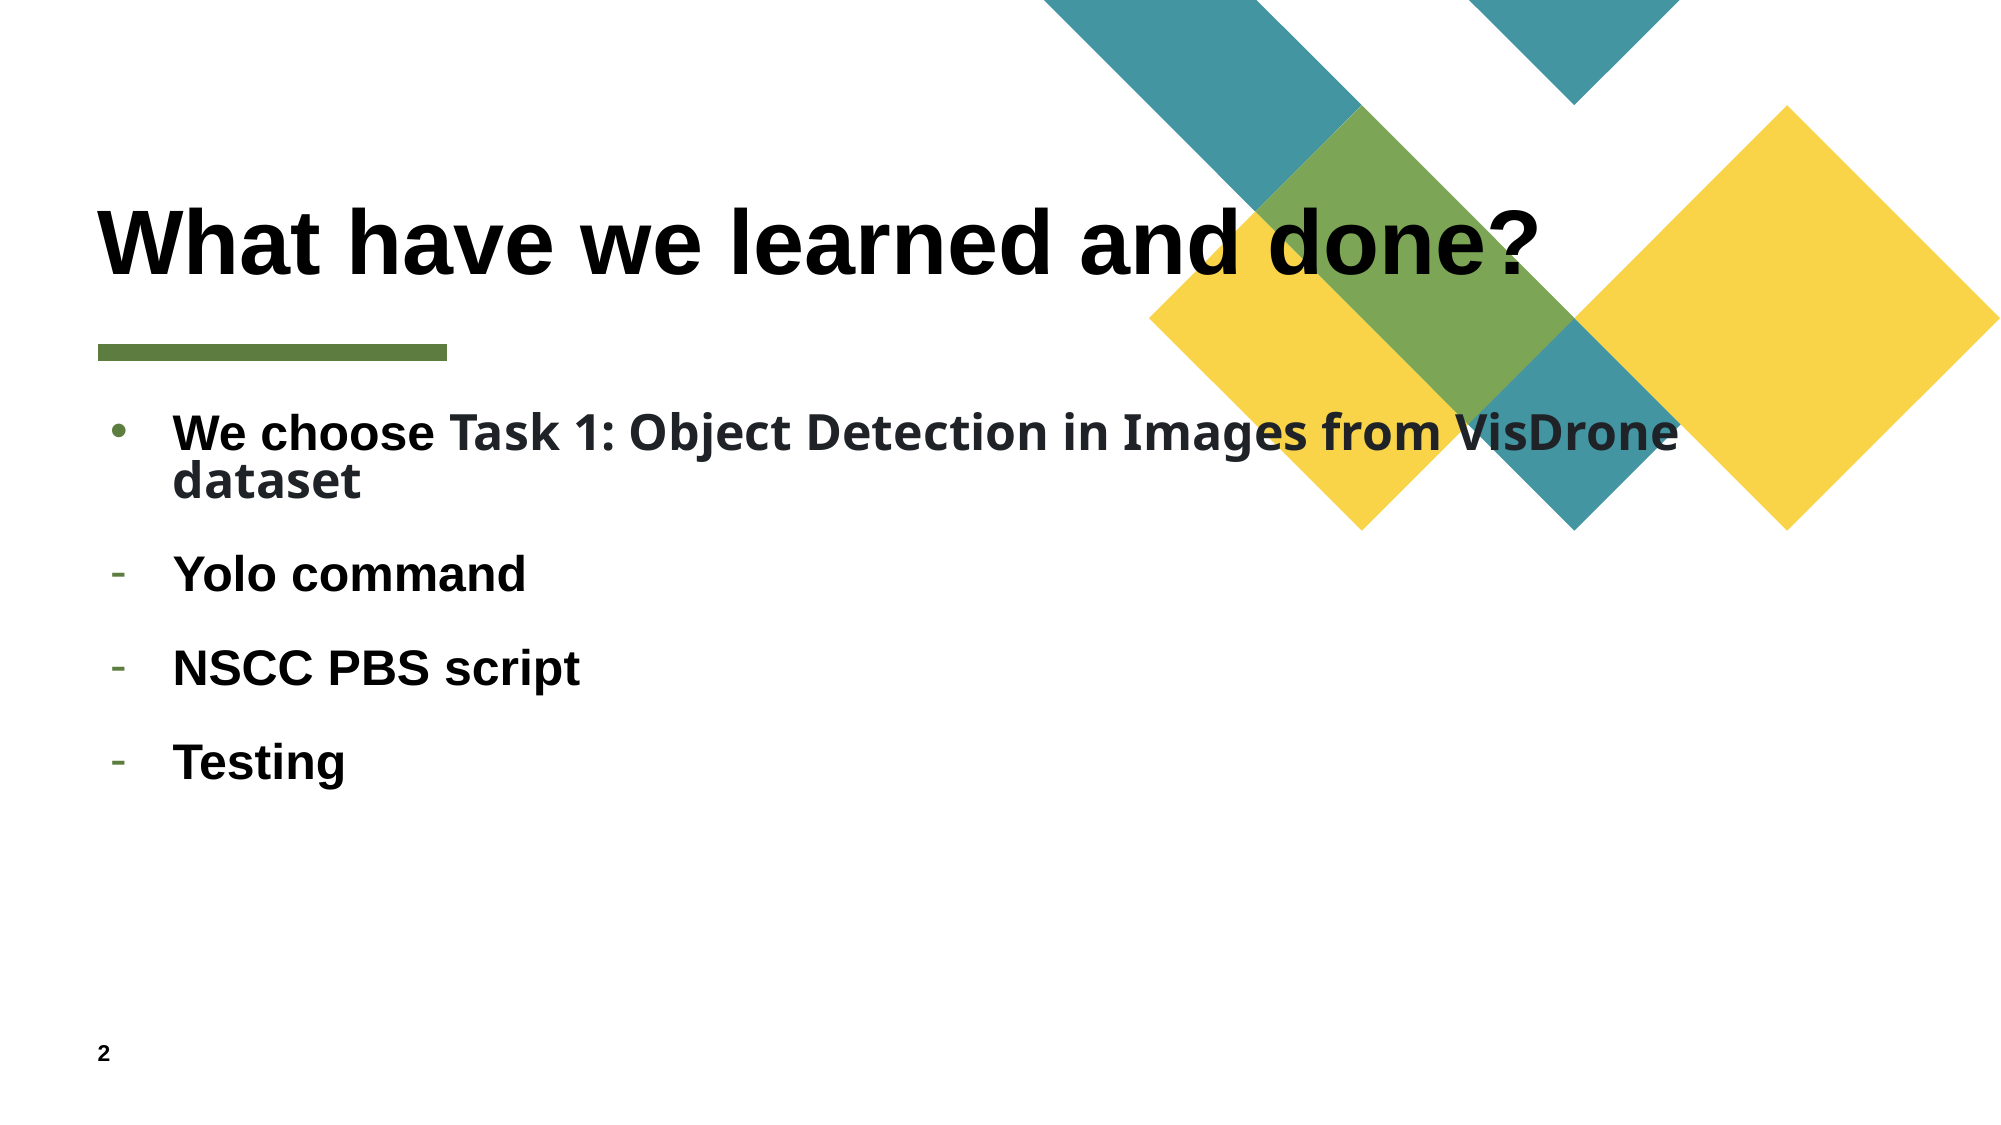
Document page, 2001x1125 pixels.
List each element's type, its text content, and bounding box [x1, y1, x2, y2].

list We choose Task 1: Object Detection in Images from VisDrone dataset Yolo command NSCC PBS script Testing [97, 374, 1809, 983]
slide_number 2 [97, 1038, 184, 1080]
title What have we learned and done? [97, 31, 1661, 293]
